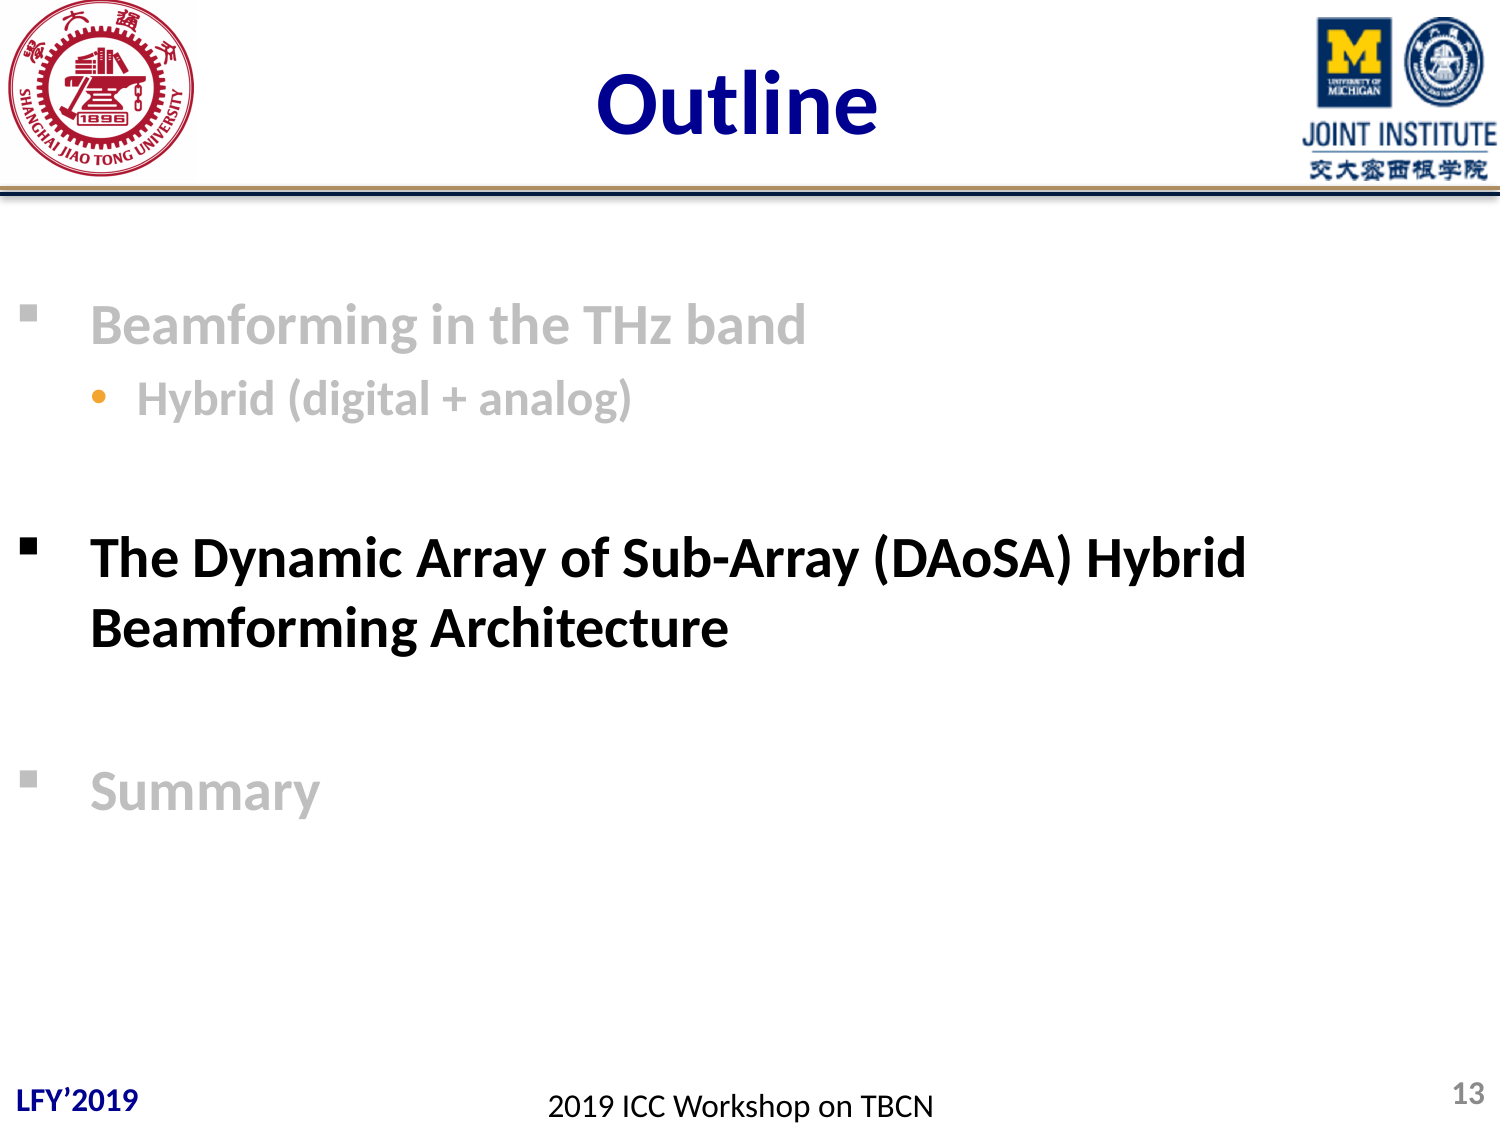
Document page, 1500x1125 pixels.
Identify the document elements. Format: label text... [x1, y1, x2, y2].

list Beamforming in the THz band Hybrid (digital + analog) The Dynamic Array of Sub-Array (DAoSA) Hybrid Beamforming Architecture Summary [0, 206, 1500, 1043]
picture [0, 0, 196, 181]
slide_number 13 [1149, 1061, 1500, 1122]
picture [1299, 1, 1500, 186]
title Outline [180, 3, 1296, 192]
